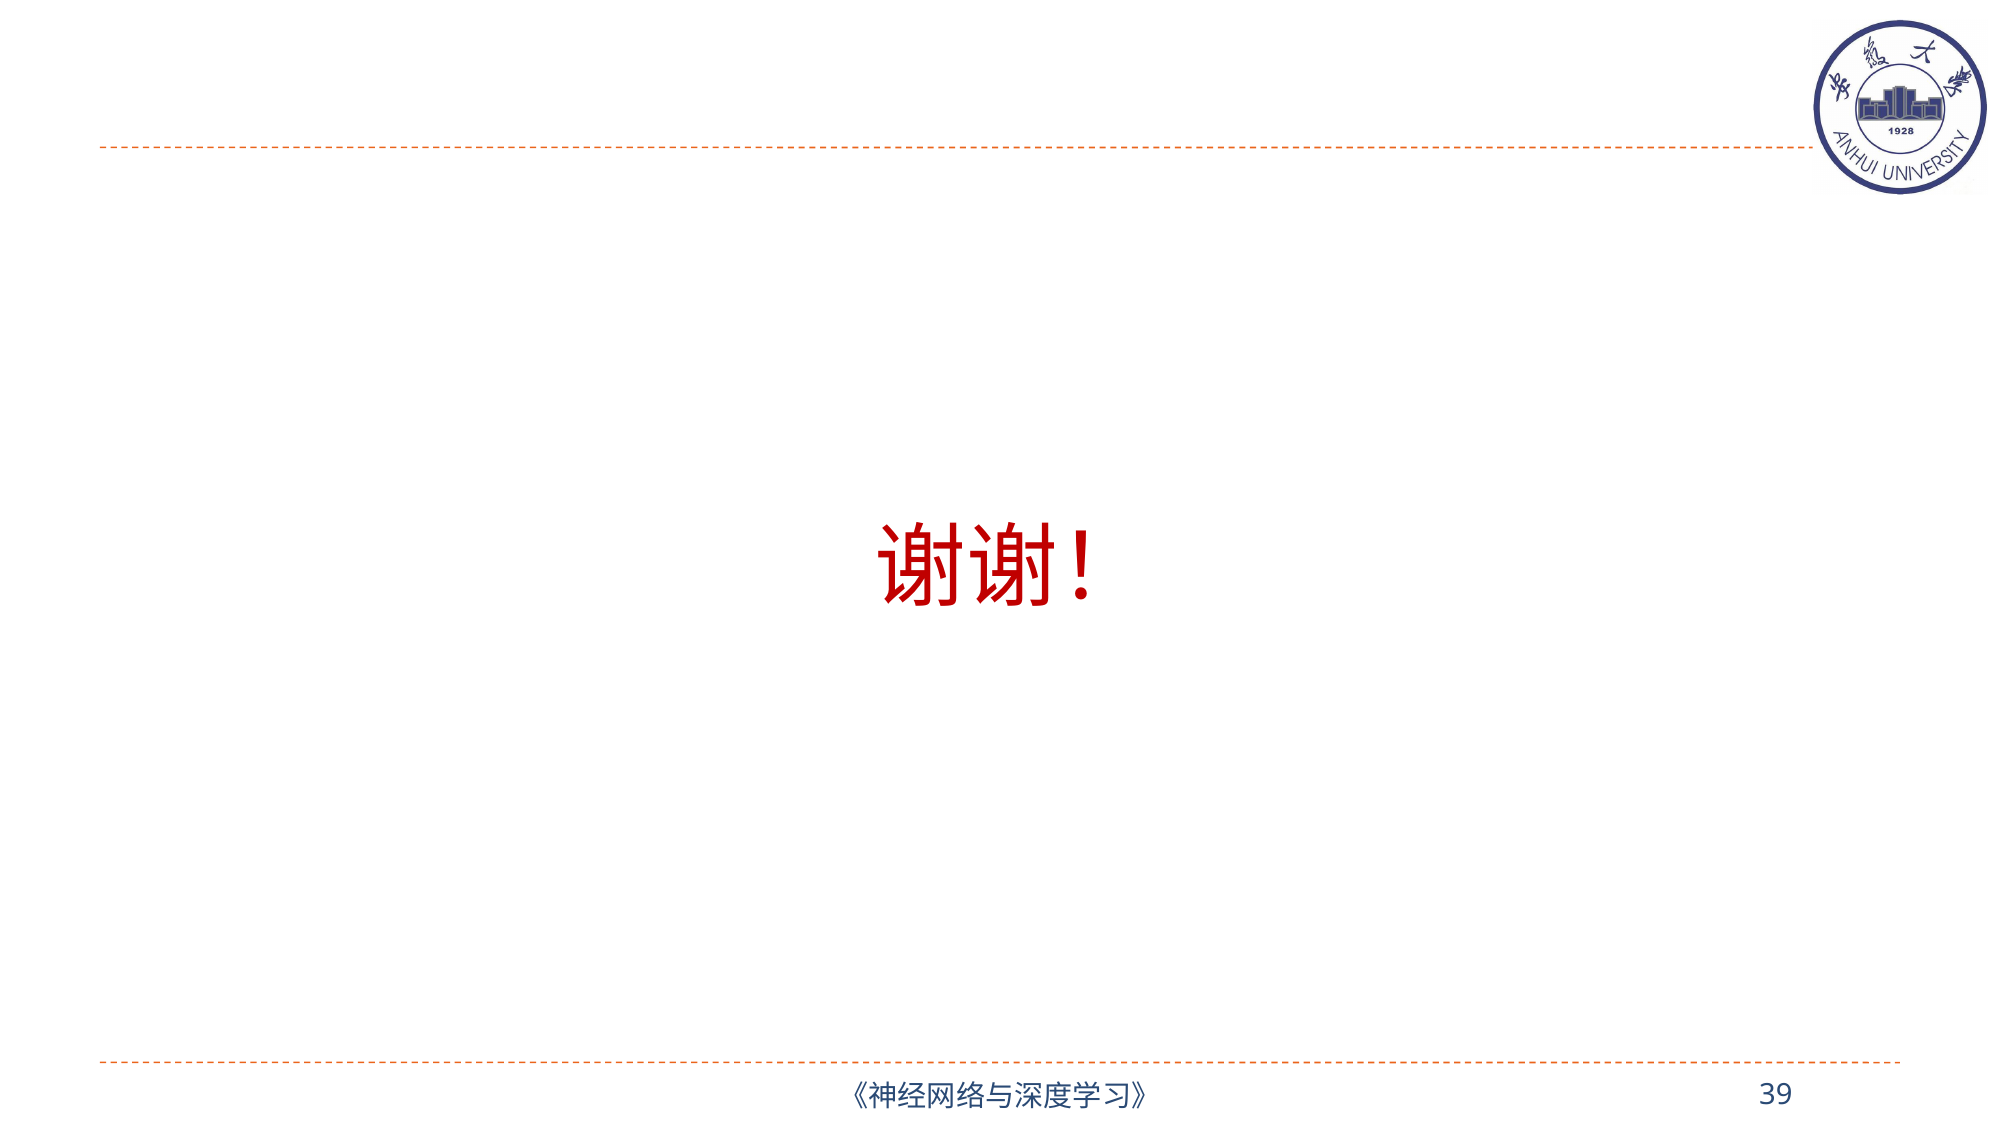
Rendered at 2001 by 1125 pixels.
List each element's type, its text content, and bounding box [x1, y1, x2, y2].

list 谢谢！ [112, 500, 1913, 838]
picture [1812, 19, 1988, 195]
